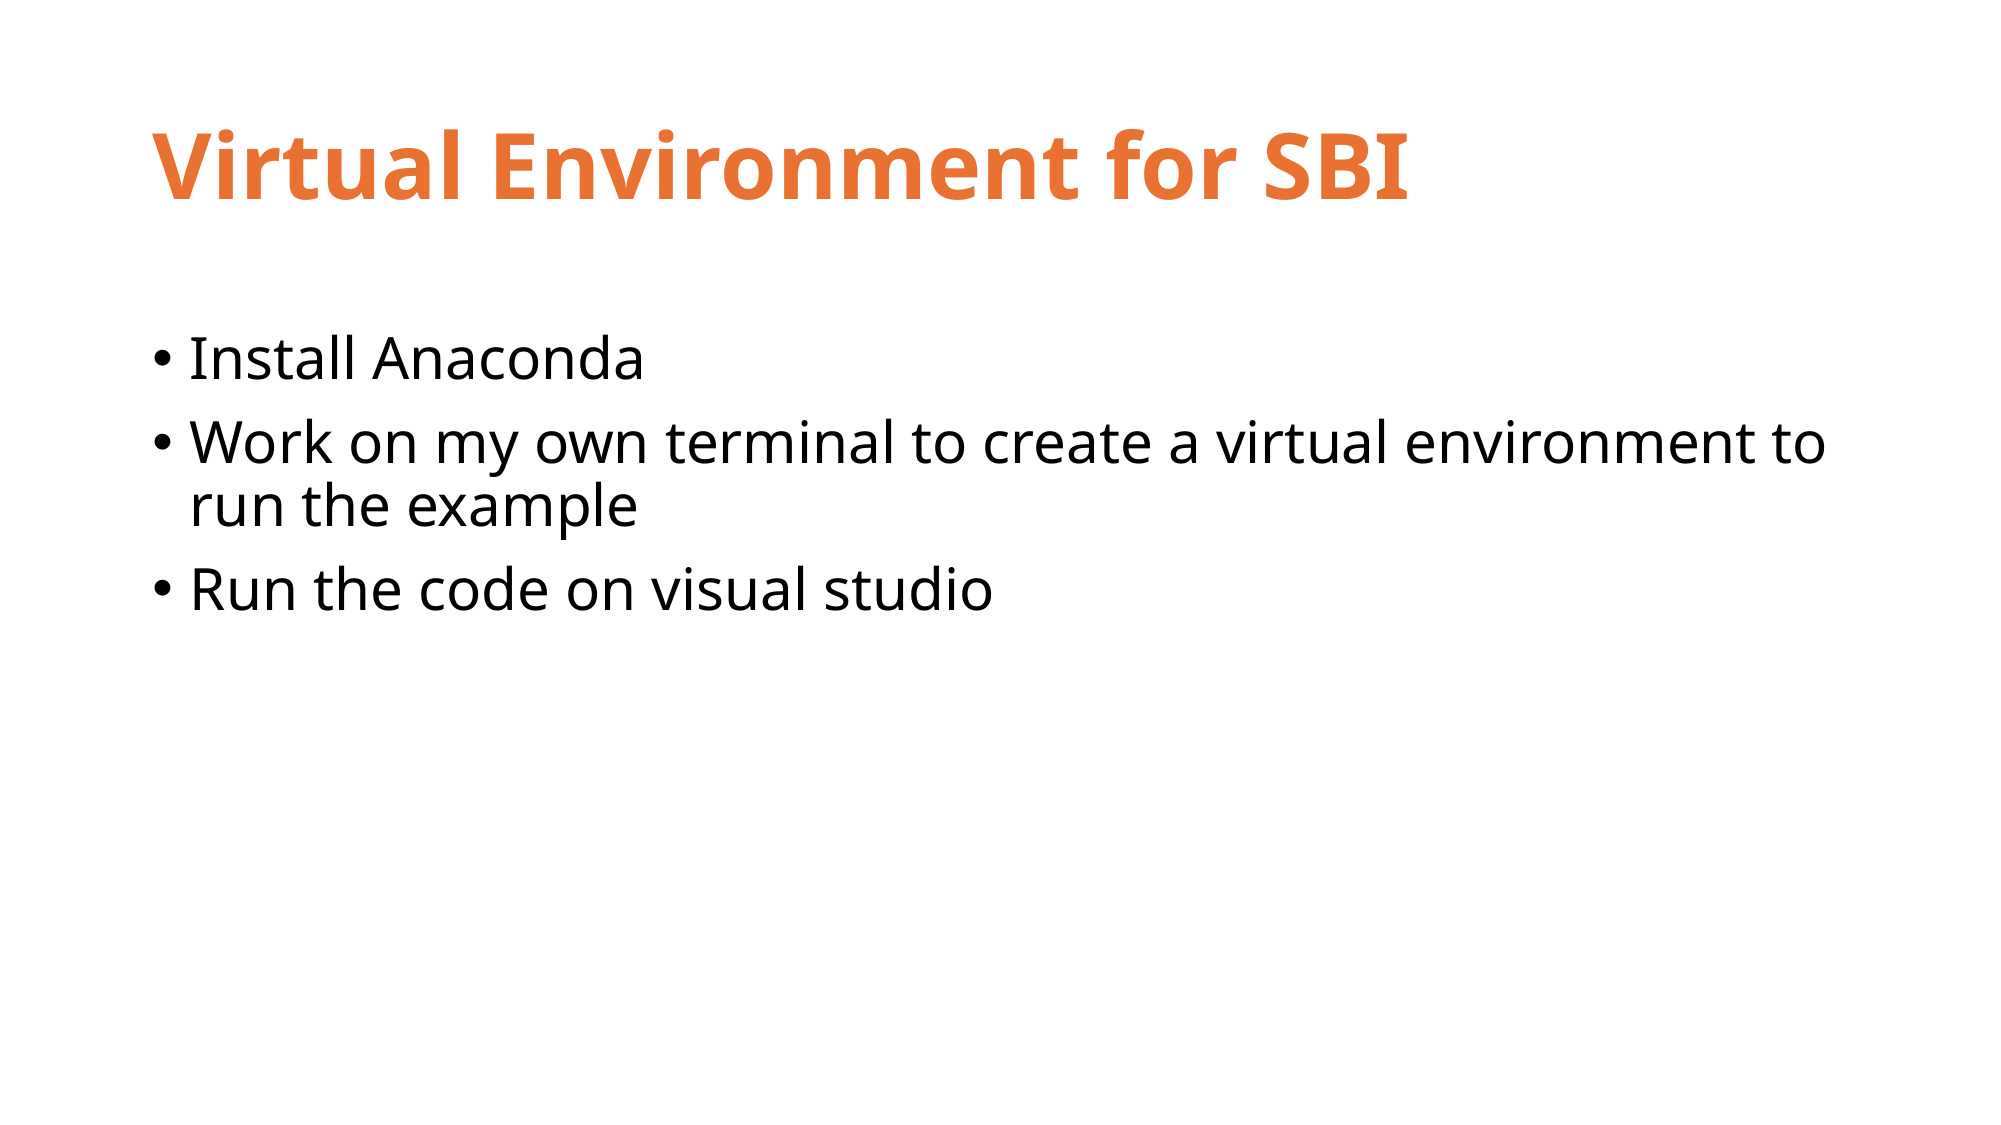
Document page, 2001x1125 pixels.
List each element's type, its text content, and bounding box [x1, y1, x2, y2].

list Install Anaconda Work on my own terminal to create a virtual environment to run the example Run the code on visual studio [137, 321, 1863, 1036]
title Virtual Environment for SBI [137, 61, 1863, 278]
